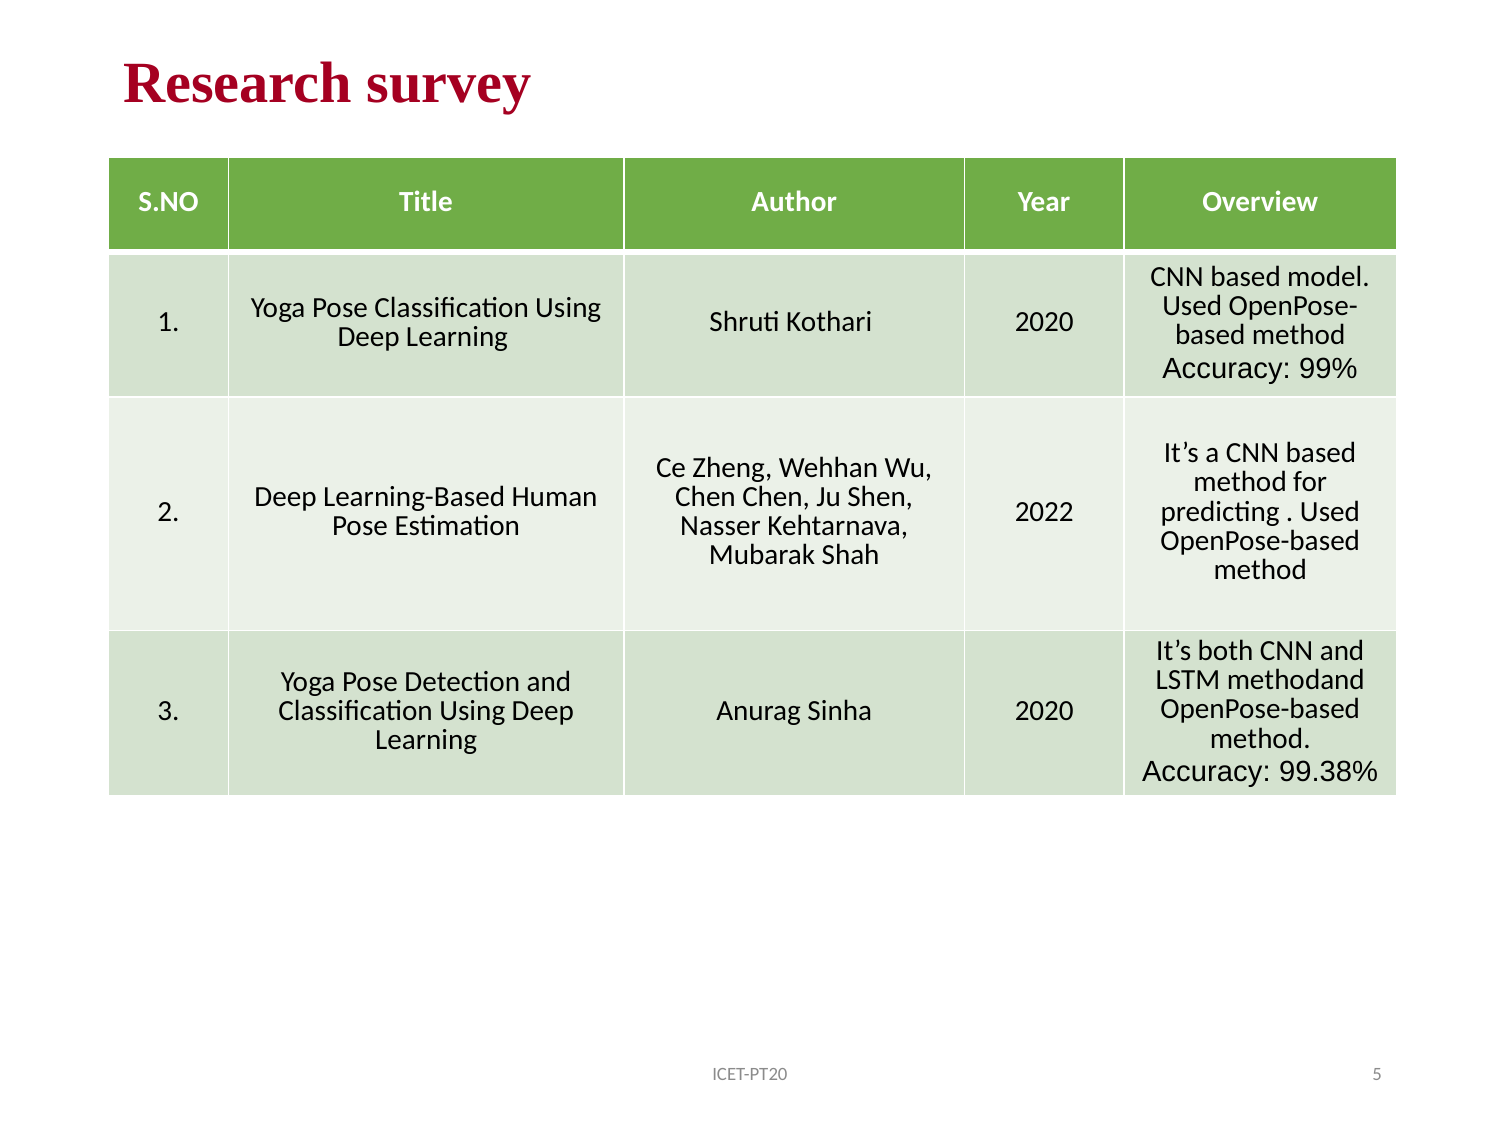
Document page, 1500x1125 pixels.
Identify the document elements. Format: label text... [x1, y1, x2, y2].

table_header Title [229, 158, 623, 249]
table_cell Anurag Sinha [625, 631, 964, 795]
table_cell Yoga Pose Detection and Classification Using Deep Learning [229, 631, 623, 795]
slide_number 5 [1059, 1042, 1397, 1103]
table_cell 1. [109, 255, 228, 396]
table_cell It’s a CNN based method for predicting . Used OpenPose-based method [1125, 398, 1396, 630]
table_header Author [625, 158, 964, 249]
table_cell 3. [109, 631, 228, 795]
table_cell Ce Zheng, Wehhan Wu, Chen Chen, Ju Shen, Nasser Kehtarnava, Mubarak Shah [625, 398, 964, 630]
table_header S.NO [109, 158, 228, 249]
table_cell 2. [109, 398, 228, 630]
table_cell 2020 [965, 631, 1123, 795]
table_cell Shruti Kothari [625, 255, 964, 396]
title Research survey [108, 28, 1107, 124]
table_cell Yoga Pose Classification Using Deep Learning [229, 255, 623, 396]
table_cell 2020 [965, 255, 1123, 396]
table_cell 2022 [965, 398, 1123, 630]
table_cell Deep Learning-Based Human Pose Estimation [229, 398, 623, 630]
table_cell It’s both CNN and LSTM methodand OpenPose-based method. Accuracy: 99.38% [1125, 631, 1396, 795]
table_header Year [965, 158, 1123, 249]
footer ICET-PT20 [496, 1042, 1004, 1103]
table_header Overview [1125, 158, 1396, 249]
table_cell CNN based model. Used OpenPose-based method Accuracy: 99% [1125, 255, 1396, 396]
